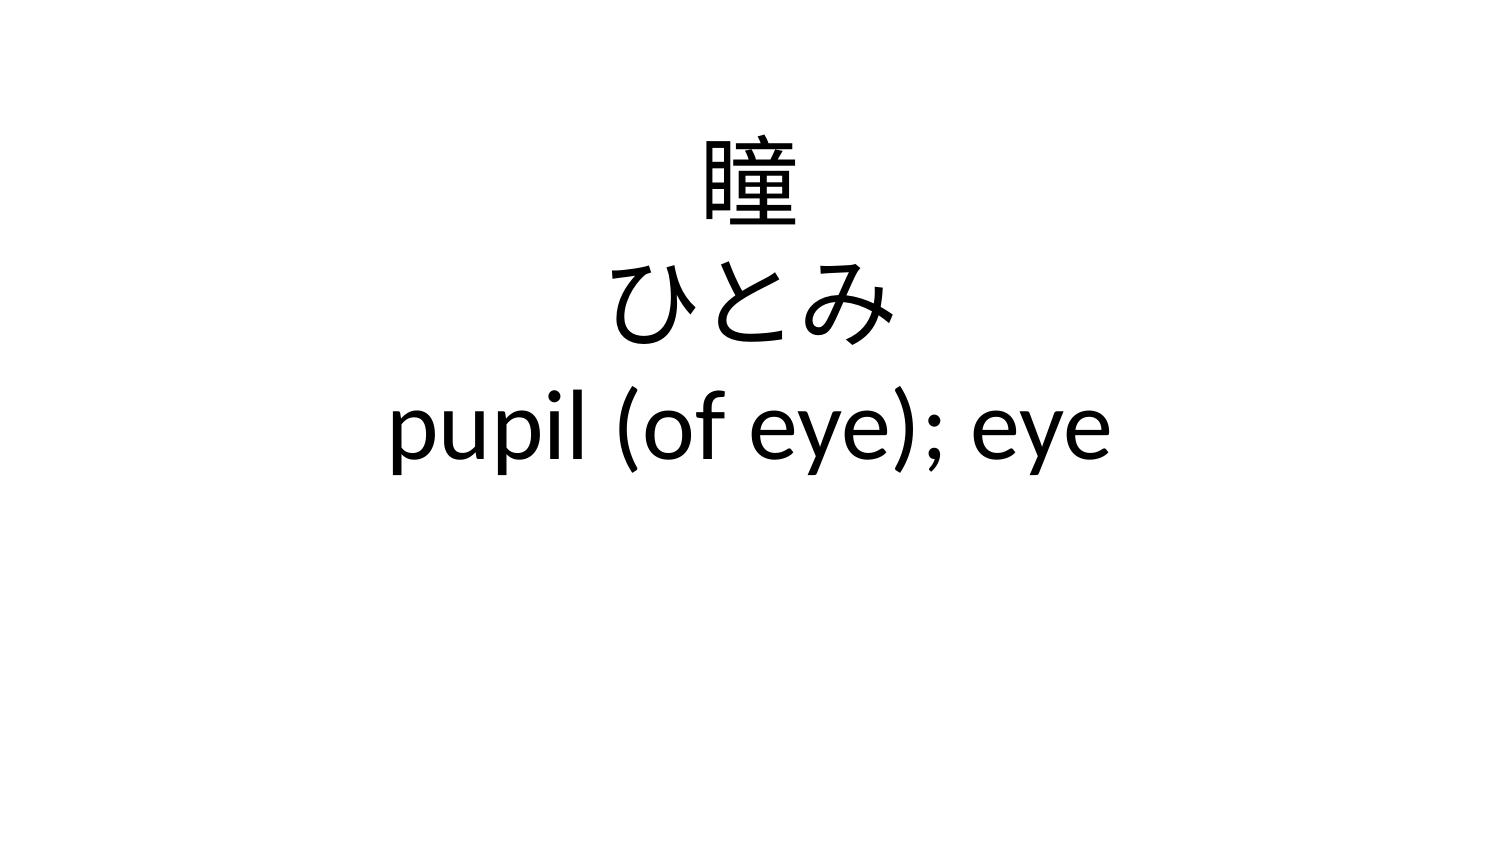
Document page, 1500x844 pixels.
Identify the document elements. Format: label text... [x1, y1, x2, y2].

text_box 瞳 ひとみ pupil (of eye); eye [0, 149, 1500, 450]
